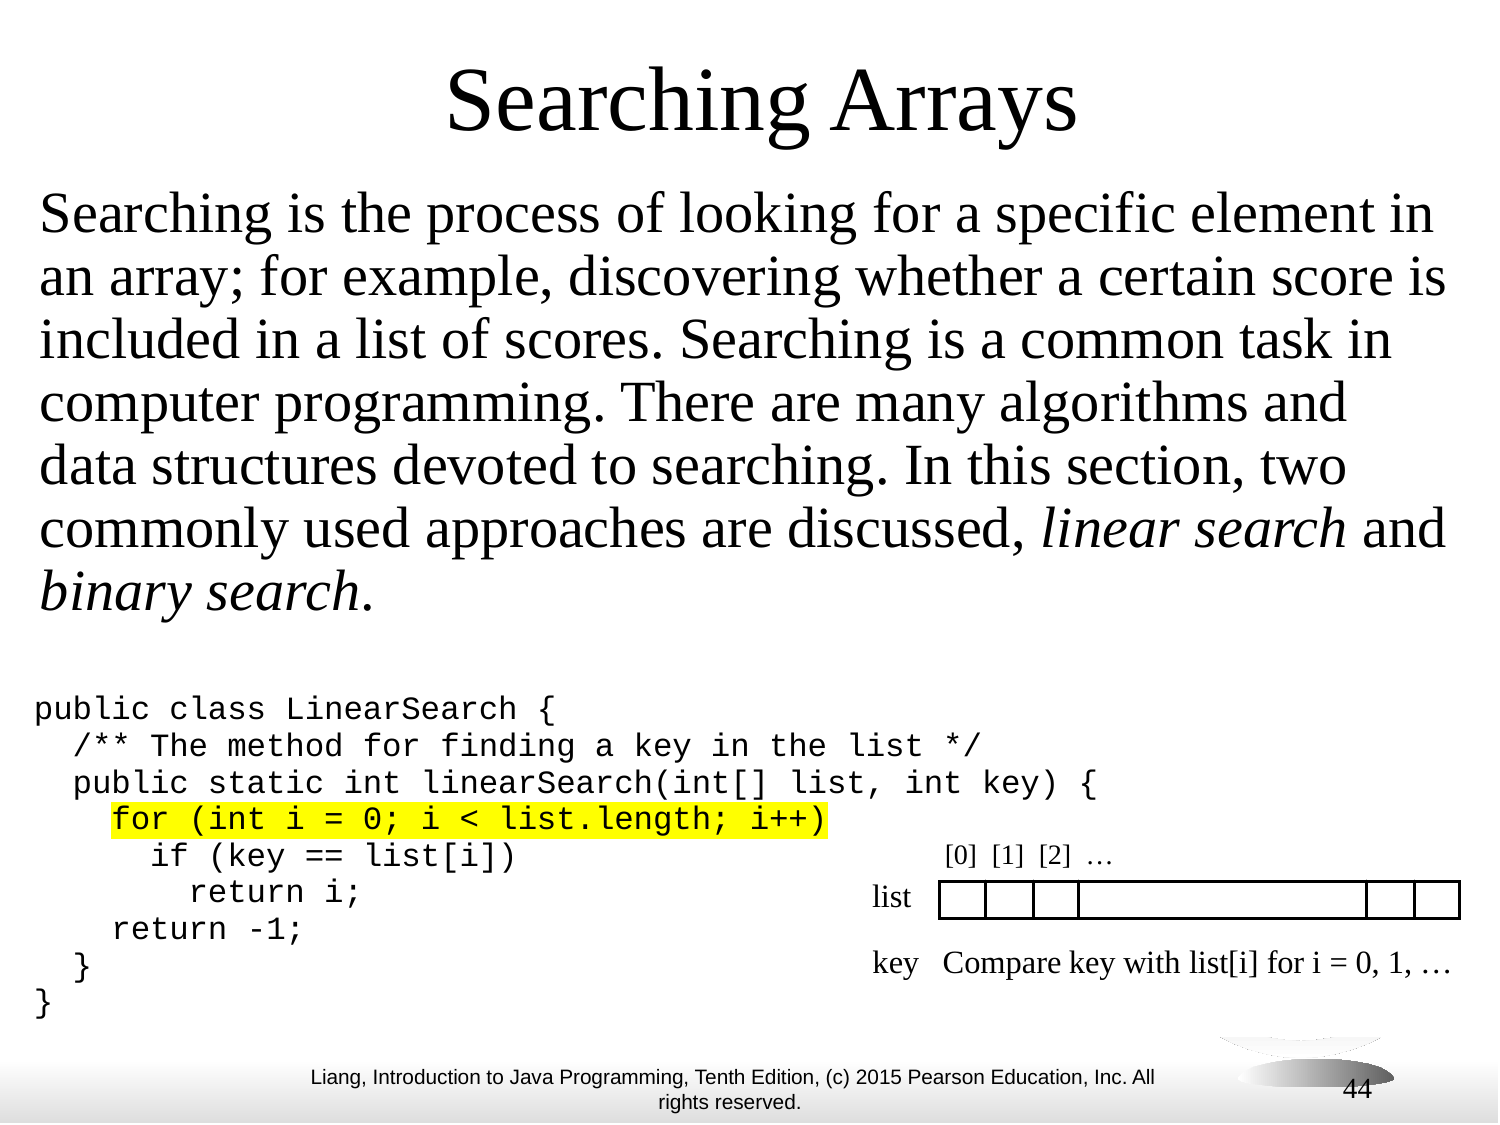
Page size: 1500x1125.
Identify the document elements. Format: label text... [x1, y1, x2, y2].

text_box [0, 663, 1500, 1054]
list Searching is the process of looking for a specific element in an array; for example, discovering whether a certain score is included in a list of scores. Searching is a common task in computer programming. There are many algorithms and data structures devoted to searching. In this section, two commonly used approaches are discussed, linear search and binary search. [24, 174, 1475, 663]
title Searching Arrays [125, 24, 1400, 163]
slide_number 44 [1074, 1054, 1388, 1125]
